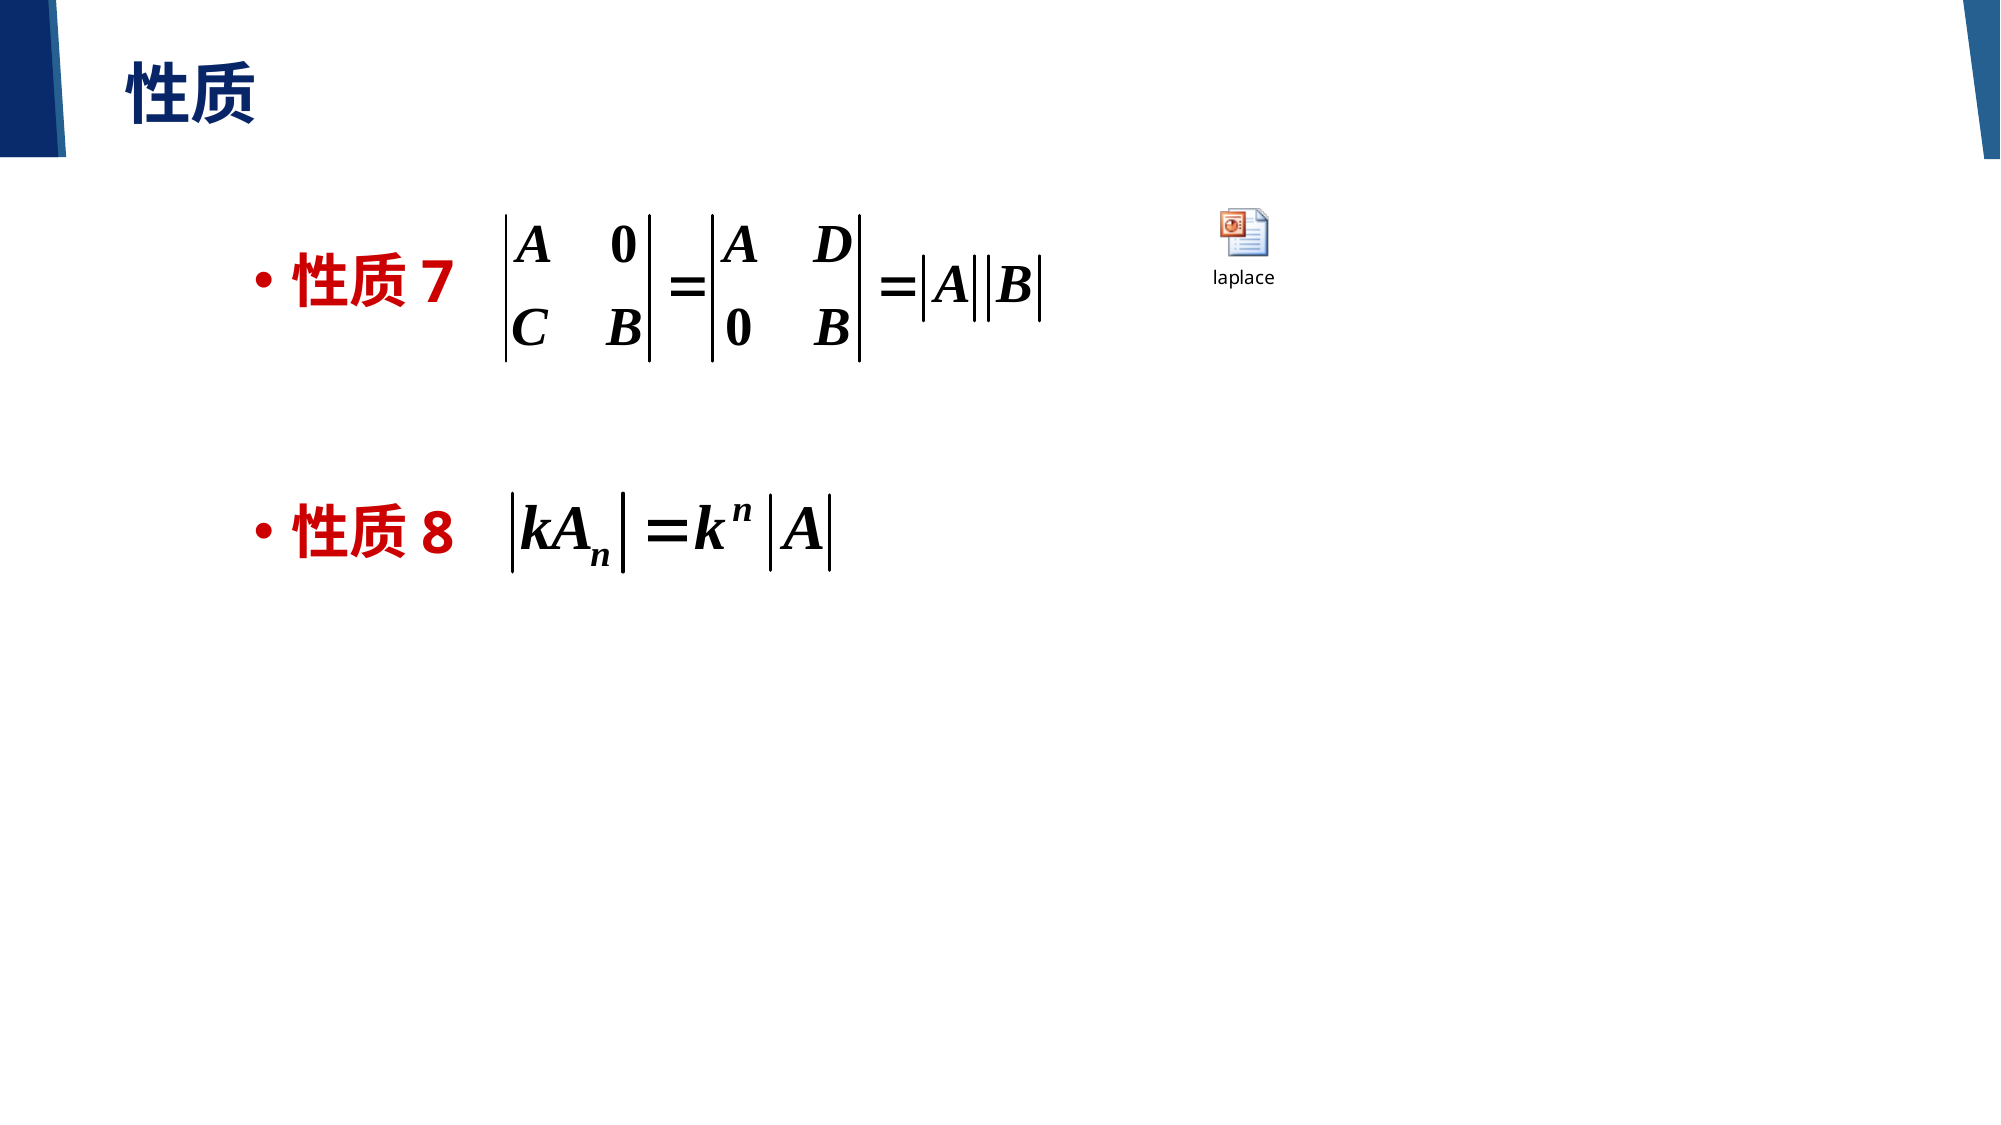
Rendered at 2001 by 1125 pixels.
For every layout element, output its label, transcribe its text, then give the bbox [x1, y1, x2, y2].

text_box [500, 480, 845, 587]
text_box [0, 0, 60, 159]
text_box [1962, 0, 2000, 161]
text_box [1168, 207, 1319, 344]
text_box [50, 0, 68, 159]
text_box 性质 [109, 44, 1705, 140]
list 性质7 性质8 [238, 244, 1778, 730]
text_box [495, 202, 1055, 372]
